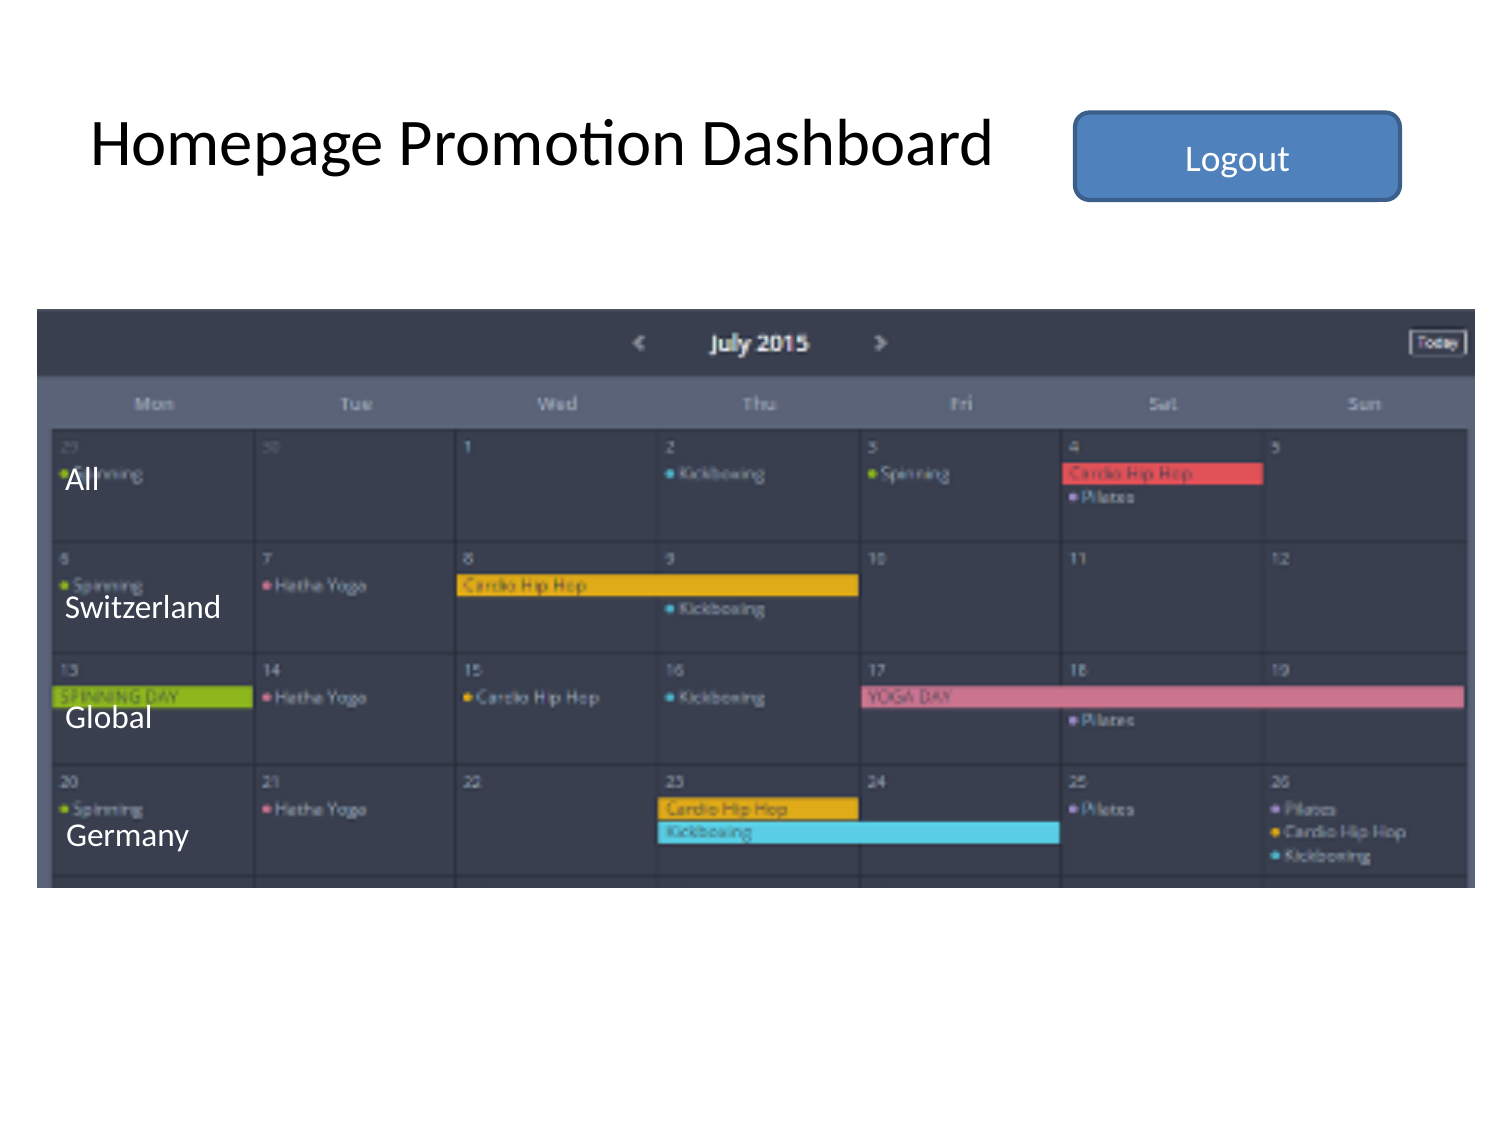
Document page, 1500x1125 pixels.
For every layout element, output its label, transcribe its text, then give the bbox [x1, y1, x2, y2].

text_box Logout [1072, 110, 1403, 203]
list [37, 308, 1476, 888]
title Homepage Promotion Dashboard [75, 45, 1425, 233]
